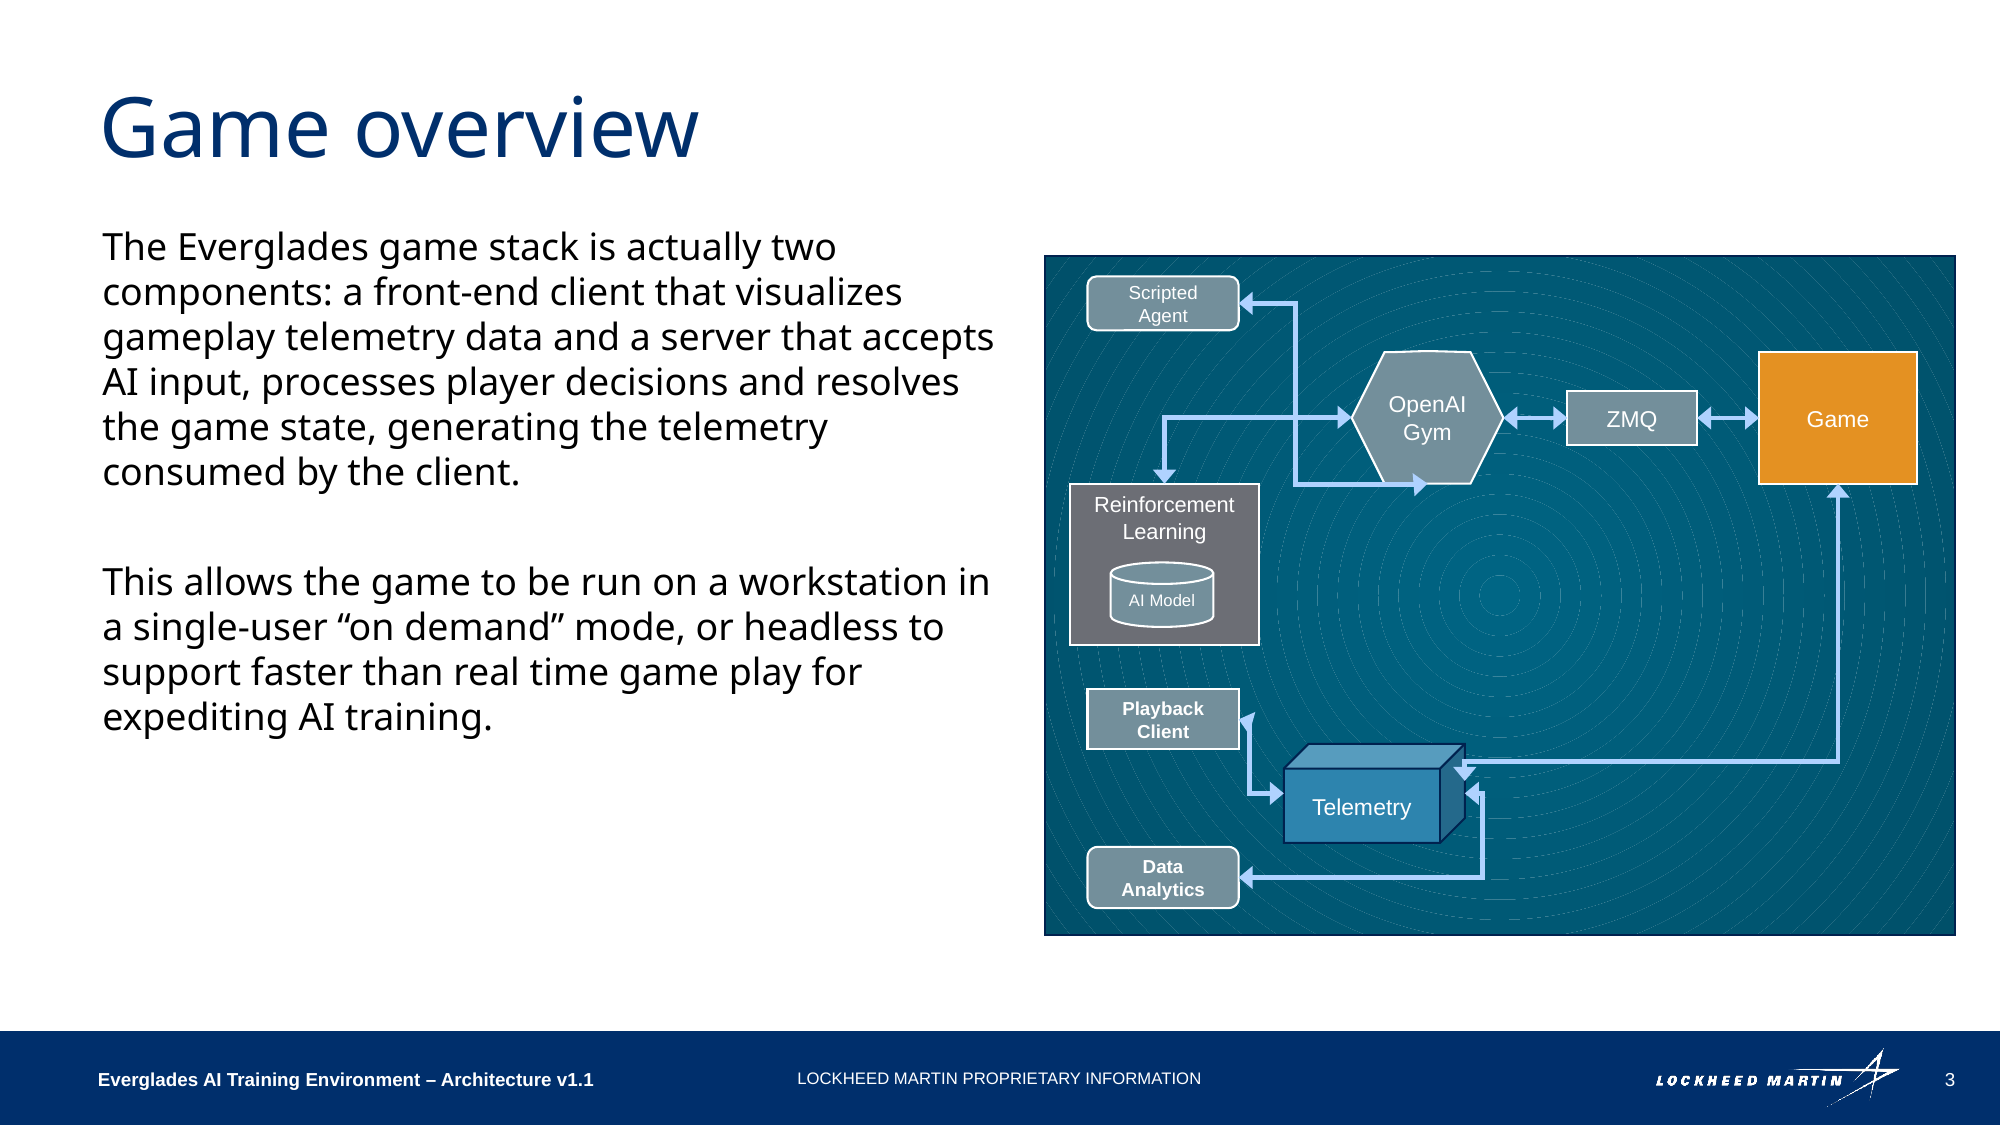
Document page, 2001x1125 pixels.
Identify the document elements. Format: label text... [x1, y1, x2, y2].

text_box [1275, 682, 1325, 806]
text_box [1044, 255, 1956, 936]
text_box OpenAI Gym [1351, 350, 1504, 485]
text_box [1238, 303, 1431, 352]
text_box Game [1758, 351, 1918, 485]
text_box Scripted Agent [1086, 275, 1240, 332]
text_box ZMQ [1566, 390, 1698, 445]
text_box Playback Client [1086, 688, 1240, 750]
text_box AI Model [1109, 561, 1215, 628]
text_box Reinforcement Learning [1069, 483, 1260, 646]
title Game overview [84, 77, 1810, 216]
text_box Data Analytics [1086, 845, 1240, 910]
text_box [1502, 445, 1801, 819]
list The Everglades game stack is actually two components: a front-end client that visualizes gameplay telemetry data and a server that accepts AI input, processes player decisions and resolves the game state, generating the telemetry consumed by the client. This allows the game to be run on a workstation in a single-user “on demand” mode, or headless to support faster than real time game play for expediting AI training. [87, 215, 1015, 935]
text_box Telemetry [1318, 742, 1466, 844]
picture [1656, 1048, 1900, 1108]
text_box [1283, 798, 1318, 922]
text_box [1164, 417, 1352, 484]
